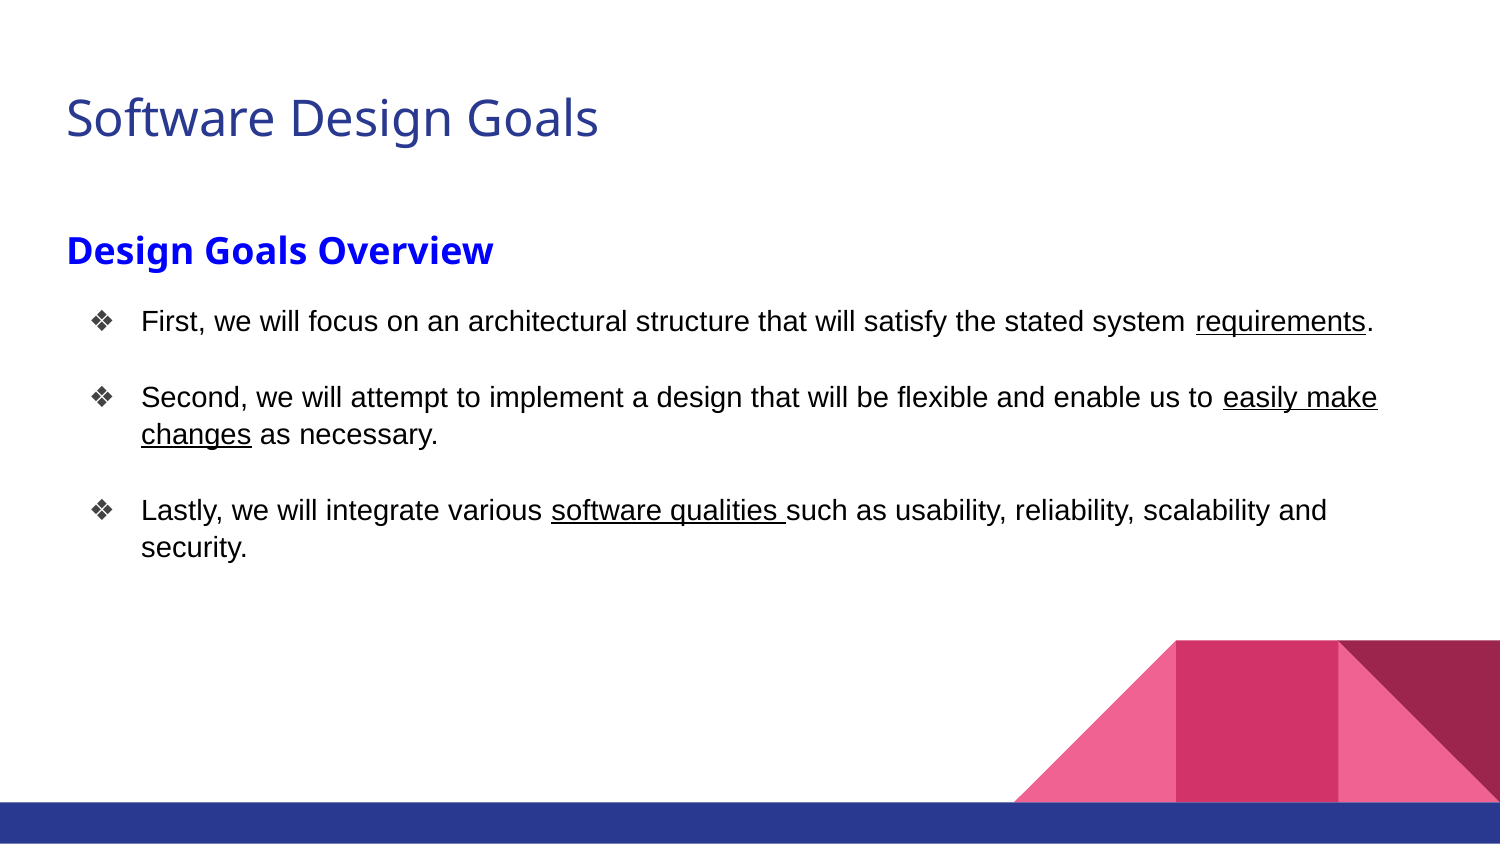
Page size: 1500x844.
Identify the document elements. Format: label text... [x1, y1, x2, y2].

list Design Goals Overview First, we will focus on an architectural structure that will satisfy the stated system requirements. Second, we will attempt to implement a design that will be flexible and enable us to easily make changes as necessary. Lastly, we will integrate various software qualities such as usability, reliability, scalability and security. [51, 201, 1449, 750]
title Software Design Goals [51, 67, 1449, 167]
